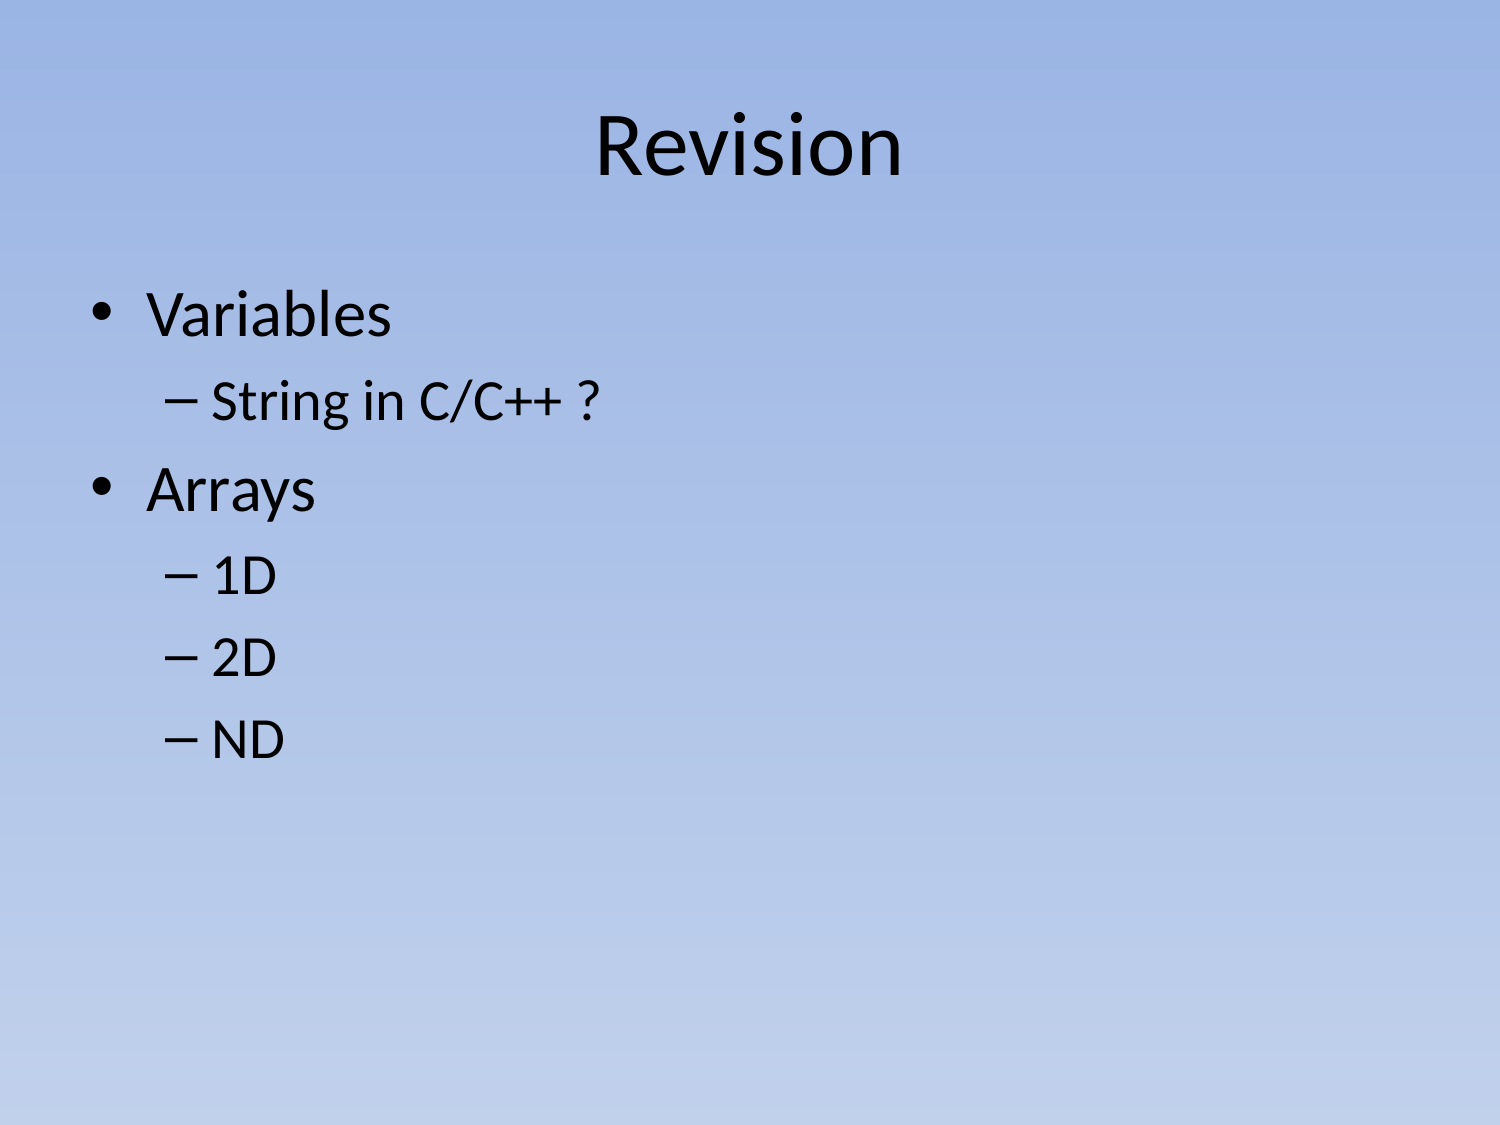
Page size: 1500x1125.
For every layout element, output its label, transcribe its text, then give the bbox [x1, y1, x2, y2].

list Variables String in C/C++ ? Arrays 1D 2D ND [75, 262, 1425, 1005]
title Revision [75, 45, 1425, 233]
